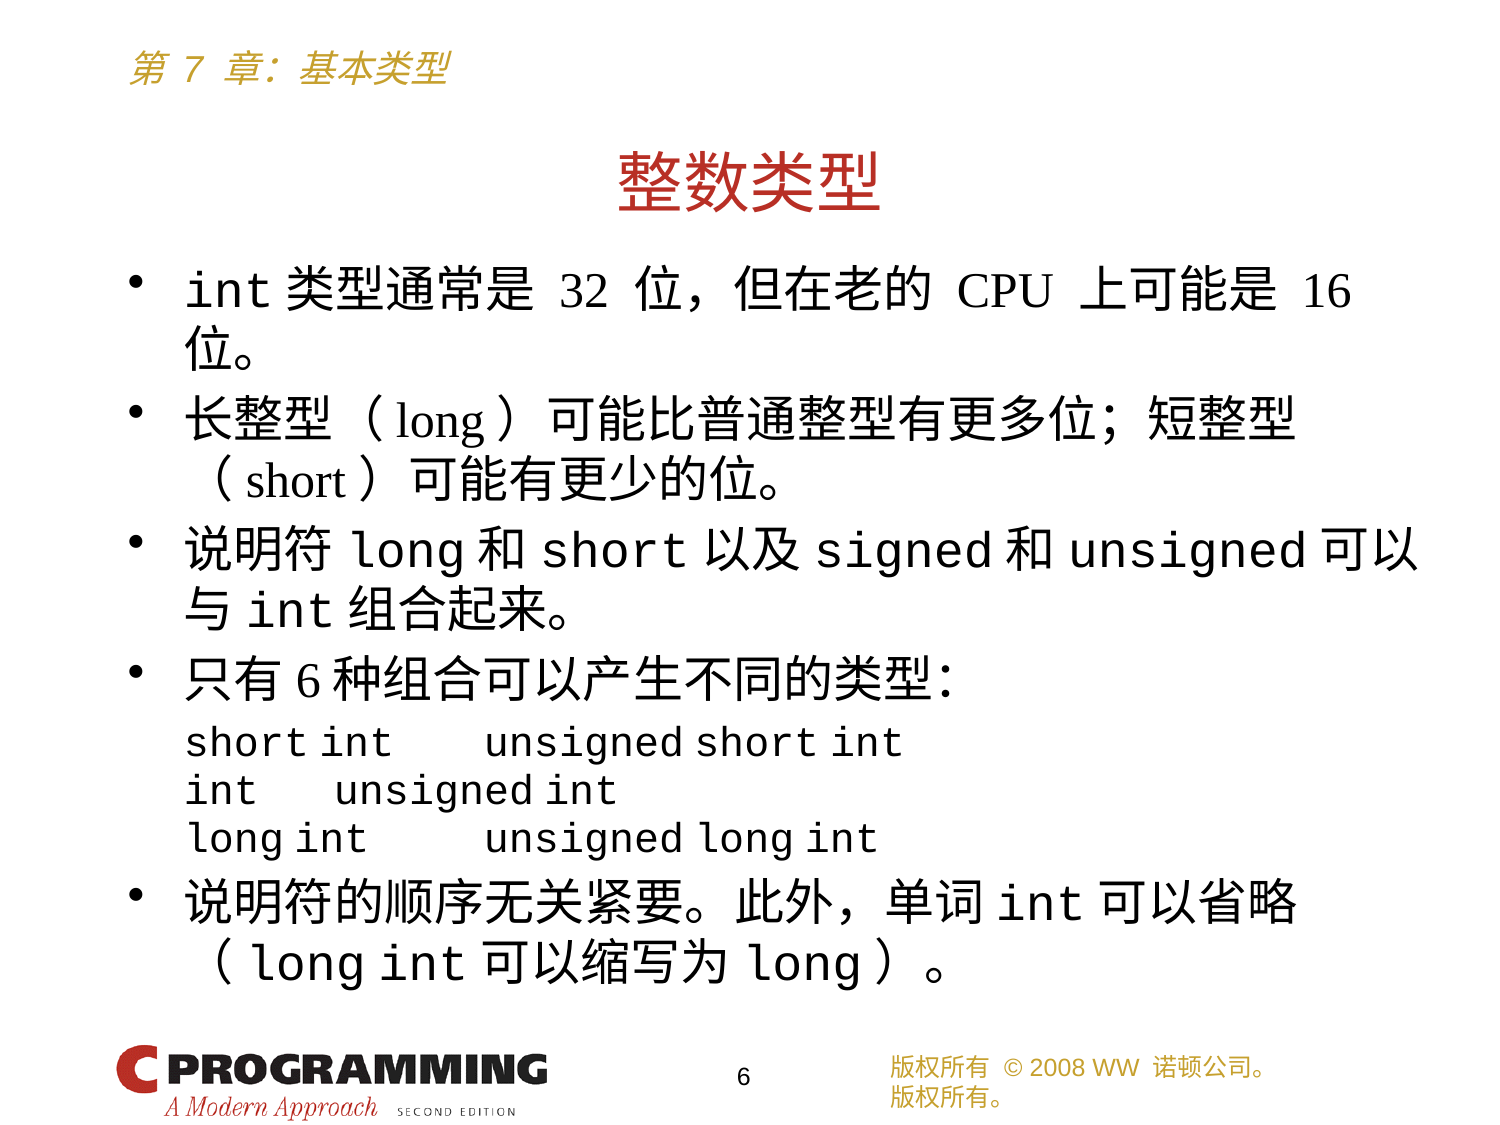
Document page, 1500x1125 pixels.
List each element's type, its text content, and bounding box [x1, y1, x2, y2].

list int类型通常是 32 位，但在老的 CPU 上可能是 16 位。 长整型（long）可能比普通整型有更多位；短整型（short）可能有更少的位。 说明符long和short以及signed和unsigned可以与int组合起来。 只有6种组合可以产生不同的类型： short int unsigned short int int unsigned int long int unsigned long int 说明符的顺序无关紧要。此外，单词int可以省略（long int可以缩写为long）。 [112, 249, 1475, 1038]
picture [112, 1041, 550, 1123]
title 整数类型 [112, 125, 1388, 238]
slide_number 6 [687, 1049, 801, 1101]
footer 版权所有 © 2008 WW 诺顿公司。 版权所有。 [874, 1043, 1388, 1119]
